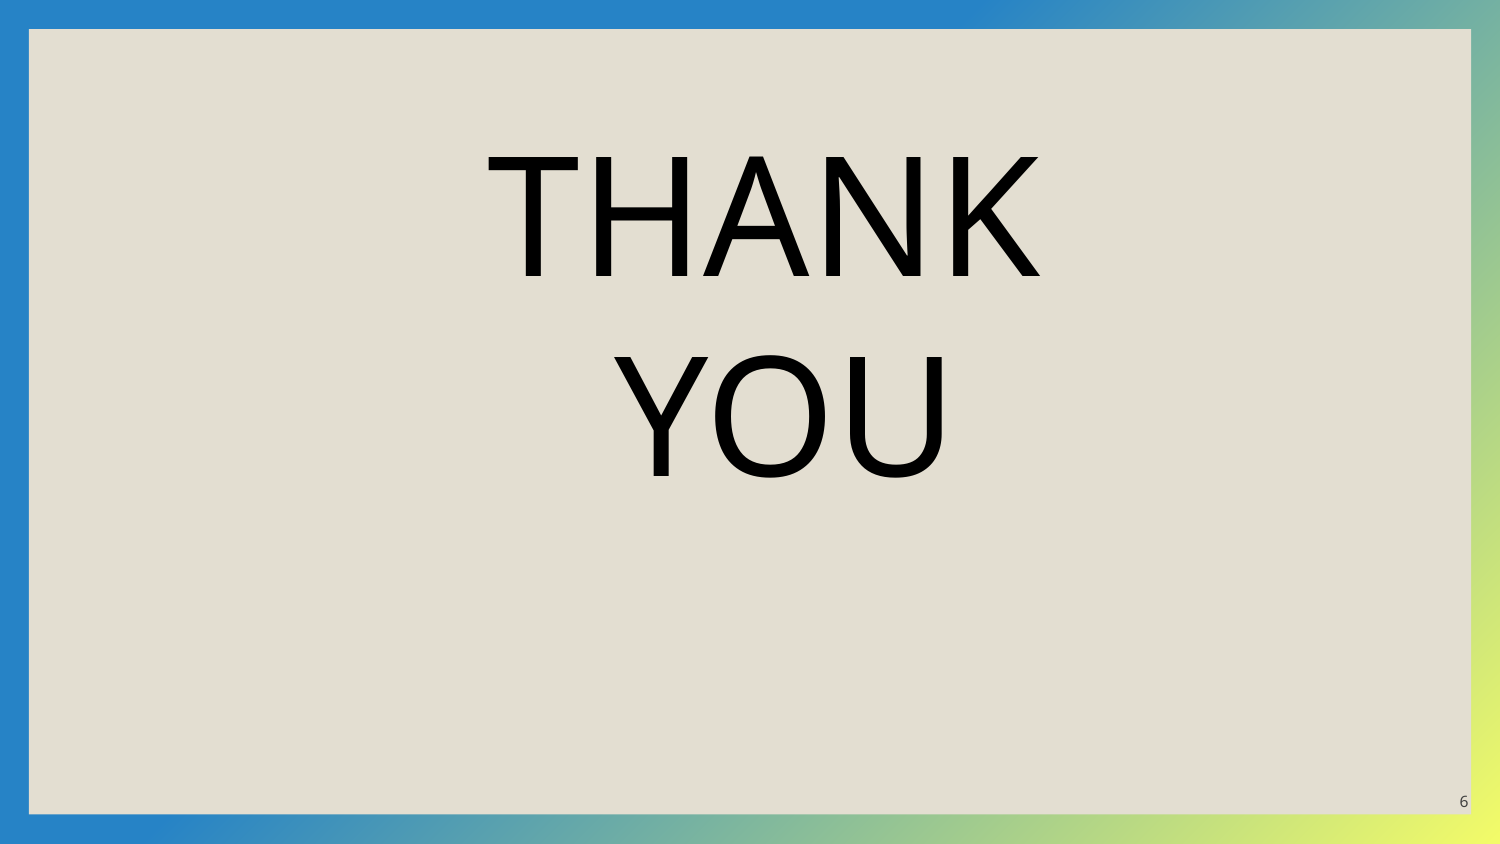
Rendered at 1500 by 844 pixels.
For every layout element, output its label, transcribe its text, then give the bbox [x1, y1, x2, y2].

list THANK YOU [127, 109, 1425, 547]
slide_number 6 [1378, 761, 1469, 814]
